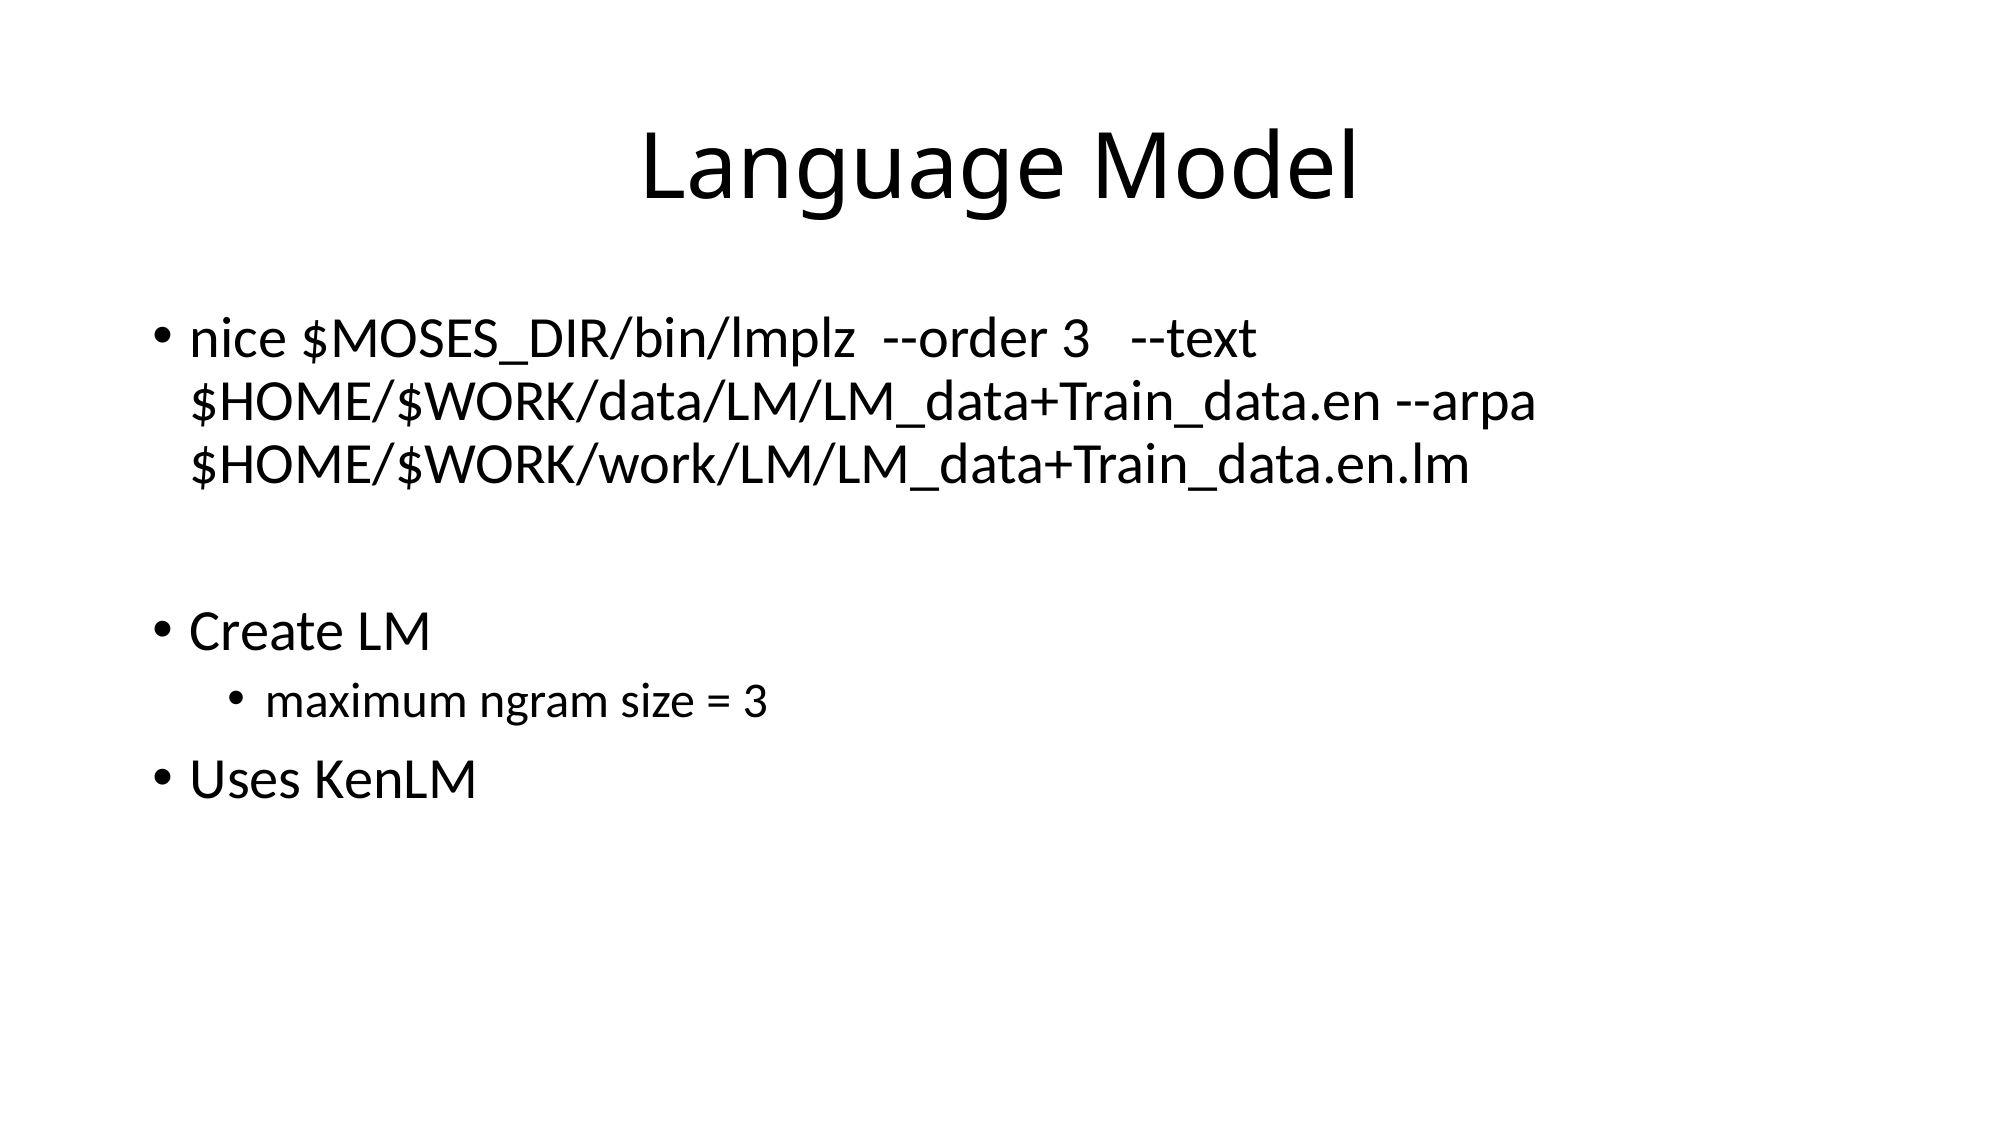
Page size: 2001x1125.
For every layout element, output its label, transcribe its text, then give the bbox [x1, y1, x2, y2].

title Language Model [137, 59, 1863, 278]
list nice $MOSES_DIR/bin/lmplz --order 3 --text $HOME/$WORK/data/LM/LM_data+Train_data.en --arpa $HOME/$WORK/work/LM/LM_data+Train_data.en.lm Create LM maximum ngram size = 3 Uses KenLM [137, 299, 1863, 1014]
